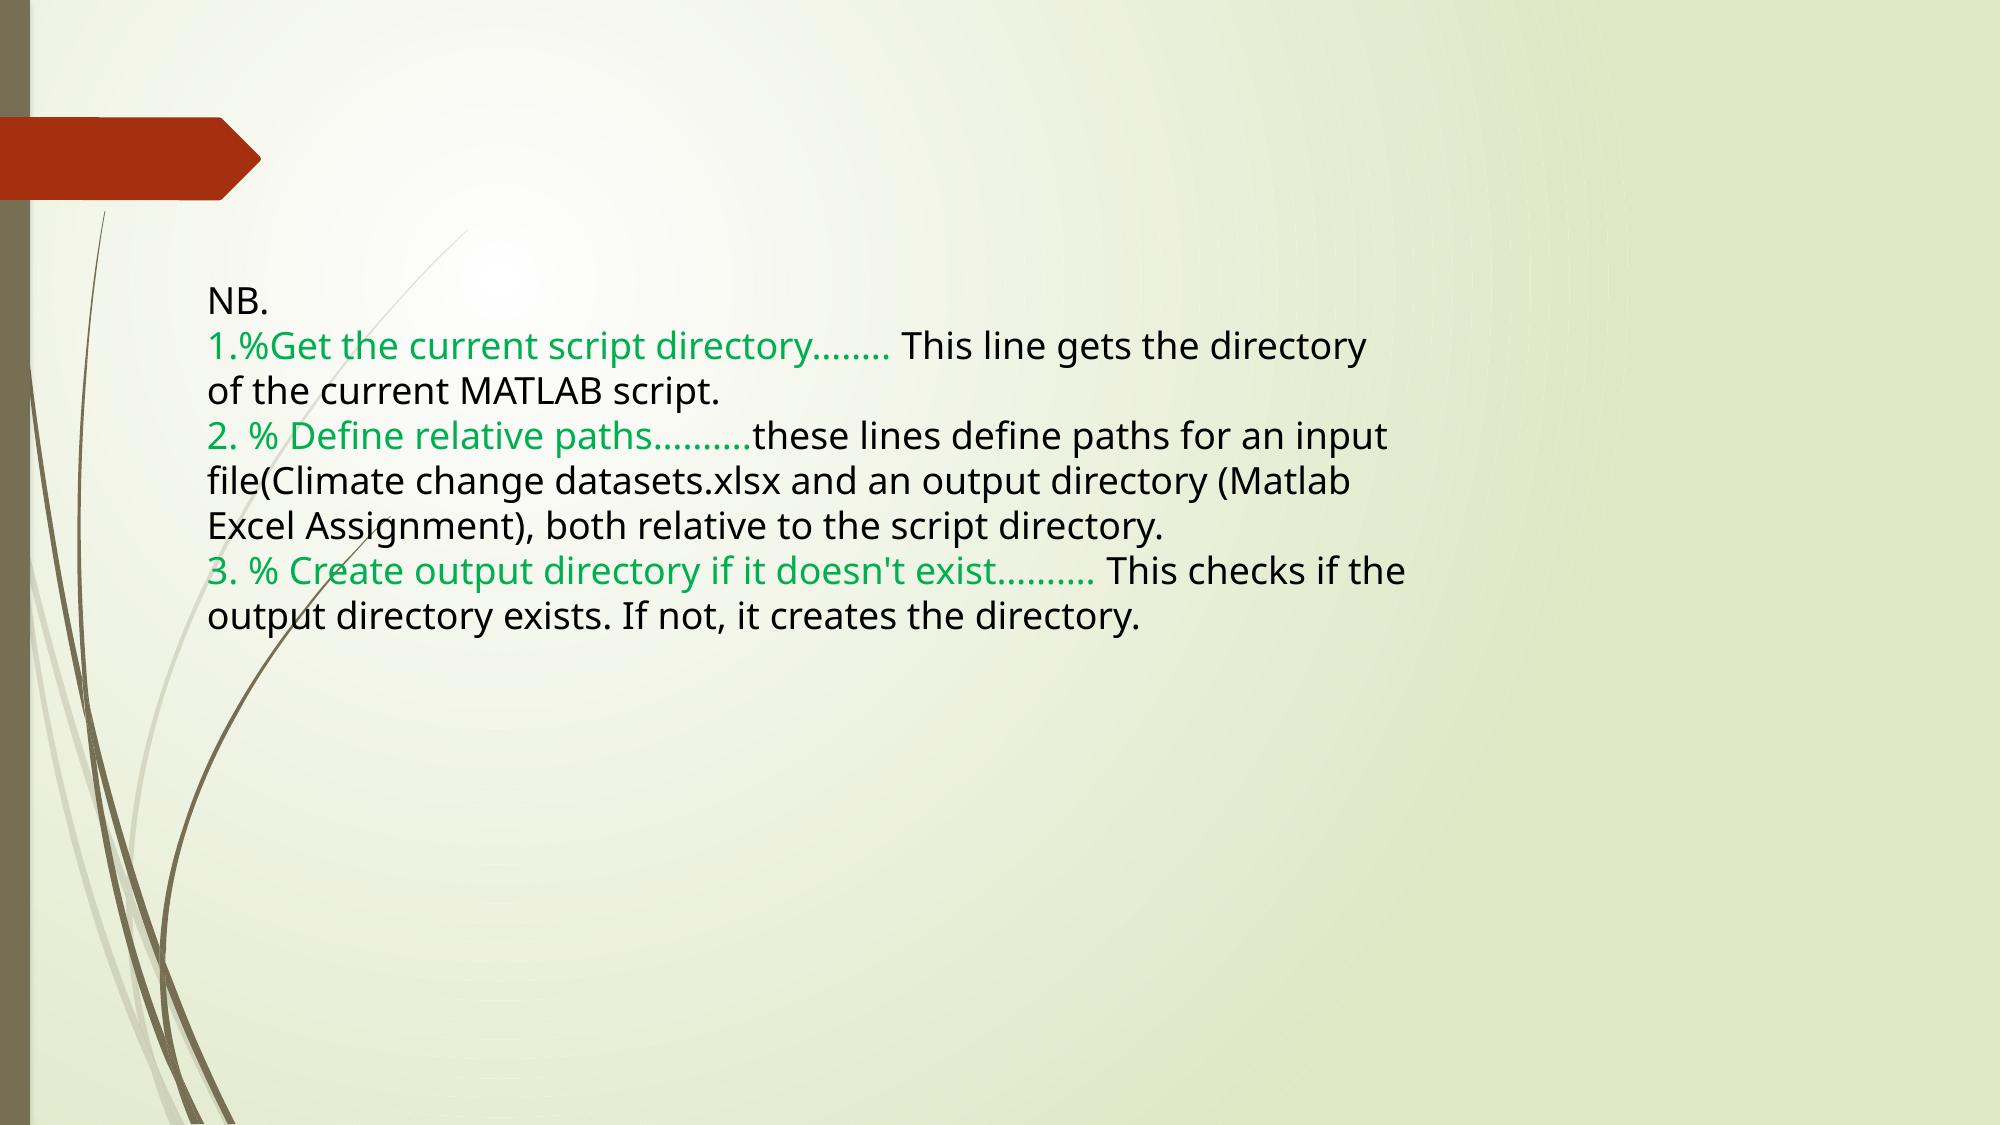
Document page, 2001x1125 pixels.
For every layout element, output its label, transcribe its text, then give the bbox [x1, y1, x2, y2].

text_box NB. 1.%Get the current script directory…….. This line gets the directory of the current MATLAB script. 2. % Define relative paths……….these lines define paths for an input file(Climate change datasets.xlsx and an output directory (Matlab Excel Assignment), both relative to the script directory. 3. % Create output directory if it doesn't exist………. This checks if the output directory exists. If not, it creates the directory. [192, 269, 1423, 690]
